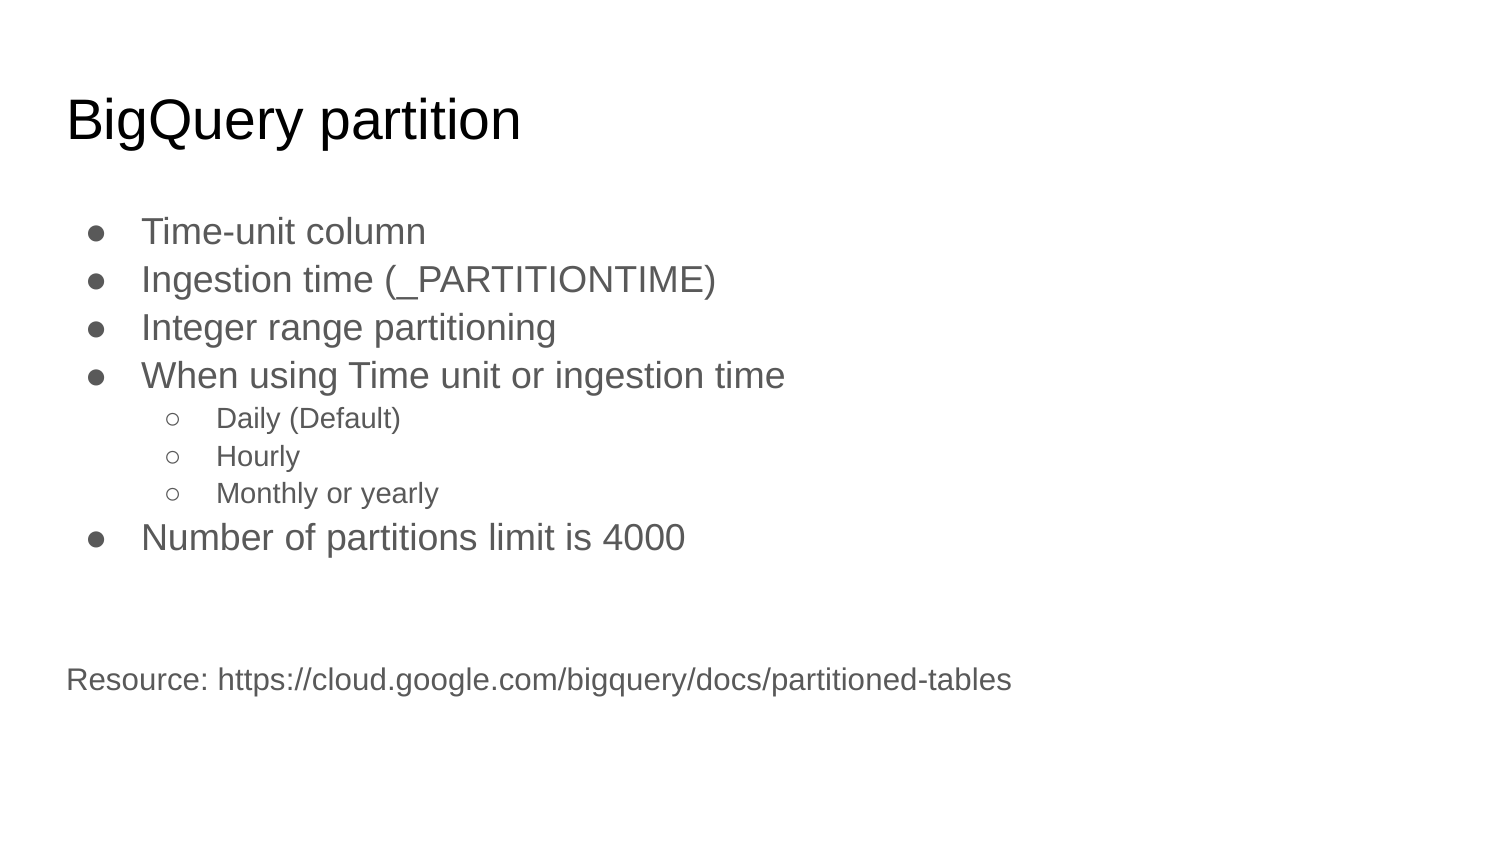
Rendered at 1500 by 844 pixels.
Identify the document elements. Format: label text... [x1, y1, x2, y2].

list Time-unit column Ingestion time (_PARTITIONTIME) Integer range partitioning When using Time unit or ingestion time Daily (Default) Hourly Monthly or yearly Number of partitions limit is 4000 Resource: https://cloud.google.com/bigquery/docs/partitioned-tables [51, 189, 1449, 750]
title BigQuery partition [51, 72, 1449, 167]
